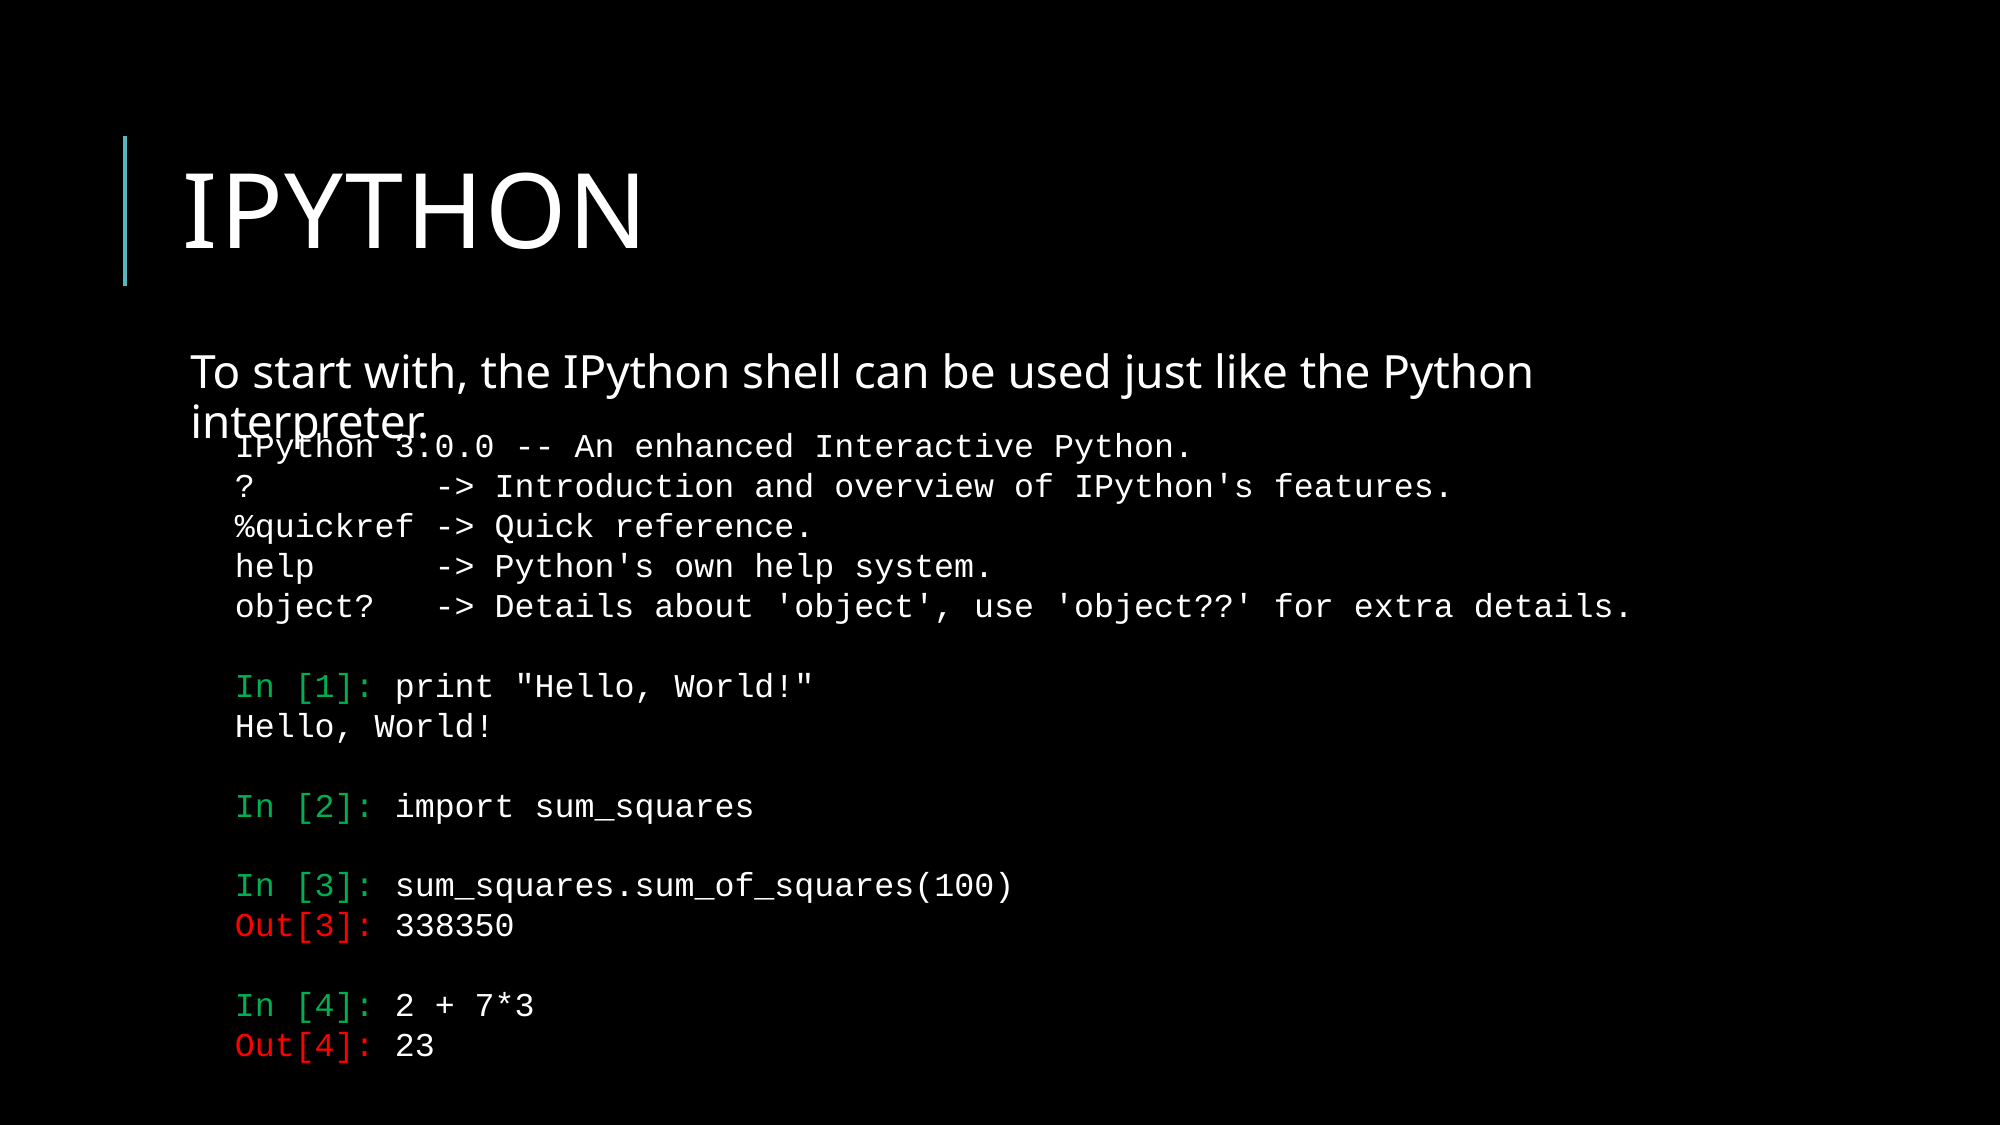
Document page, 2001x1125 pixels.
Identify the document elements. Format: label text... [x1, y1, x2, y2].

list To start with, the IPython shell can be used just like the Python interpreter. [168, 341, 1763, 1002]
title ipython [168, 96, 1763, 341]
text_box IPython 3.0.0 -- An enhanced Interactive Python. ? -> Introduction and overview of IPython's features. %quickref -> Quick reference. help -> Python's own help system. object? -> Details about 'object', use 'object??' for extra details. In [1]: print "Hello, World!" Hello, World! In [2]: import sum_squares In [3]: sum_squares.sum_of_squares(100) Out[3]: 338350 In [4]: 2 + 7*3 Out[4]: 23 [220, 417, 1943, 1071]
